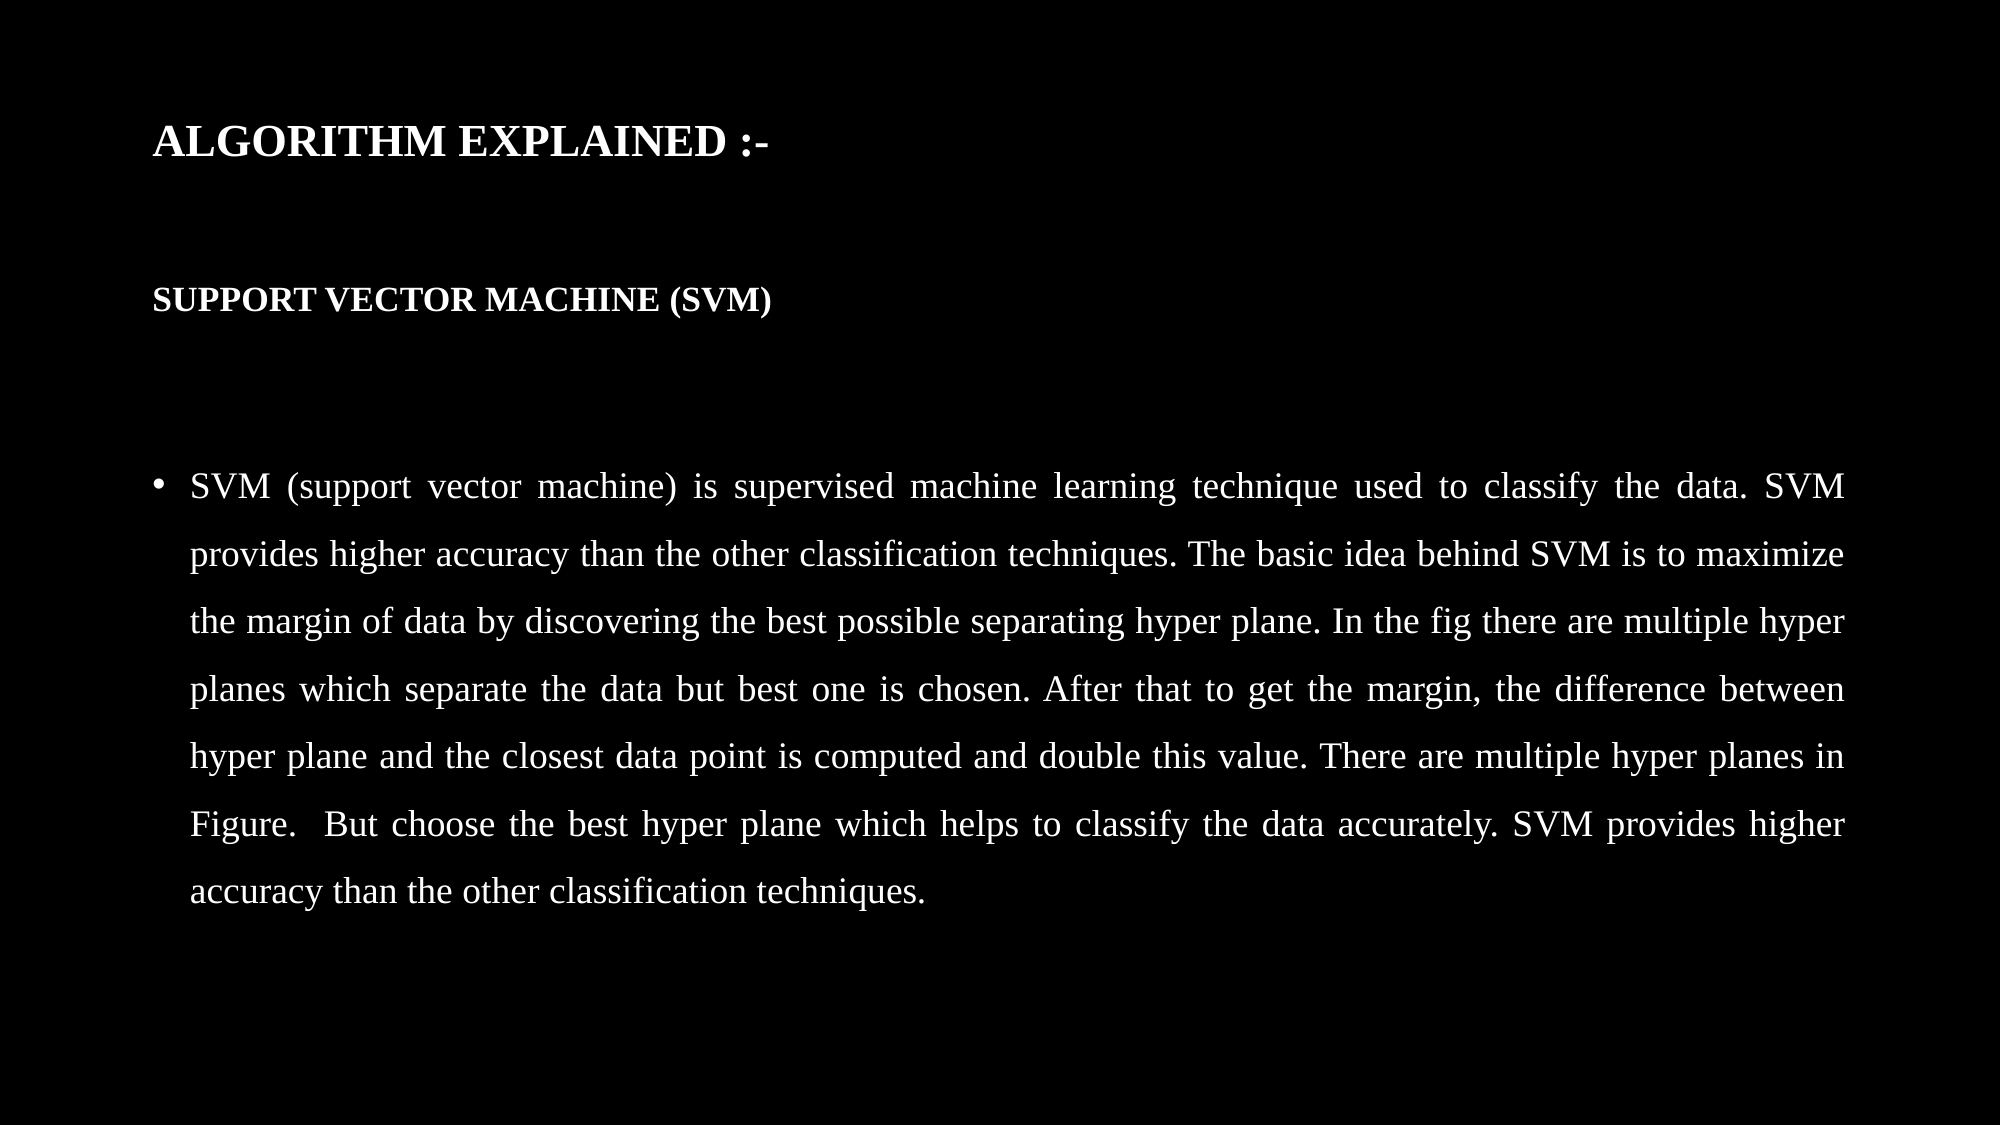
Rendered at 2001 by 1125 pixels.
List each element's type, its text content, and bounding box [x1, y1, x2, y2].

title ALGORITHM EXPLAINED :- SUPPORT VECTOR MACHINE (SVM) [137, 30, 1863, 348]
list SVM (support vector machine) is supervised machine learning technique used to classify the data. SVM provides higher accuracy than the other classification techniques. The basic idea behind SVM is to maximize the margin of data by discovering the best possible separating hyper plane. In the fig there are multiple hyper planes which separate the data but best one is chosen. After that to get the margin, the difference between hyper plane and the closest data point is computed and double this value. There are multiple hyper planes in Figure. But choose the best hyper plane which helps to classify the data accurately. SVM provides higher accuracy than the other classification techniques. [137, 348, 1863, 1018]
